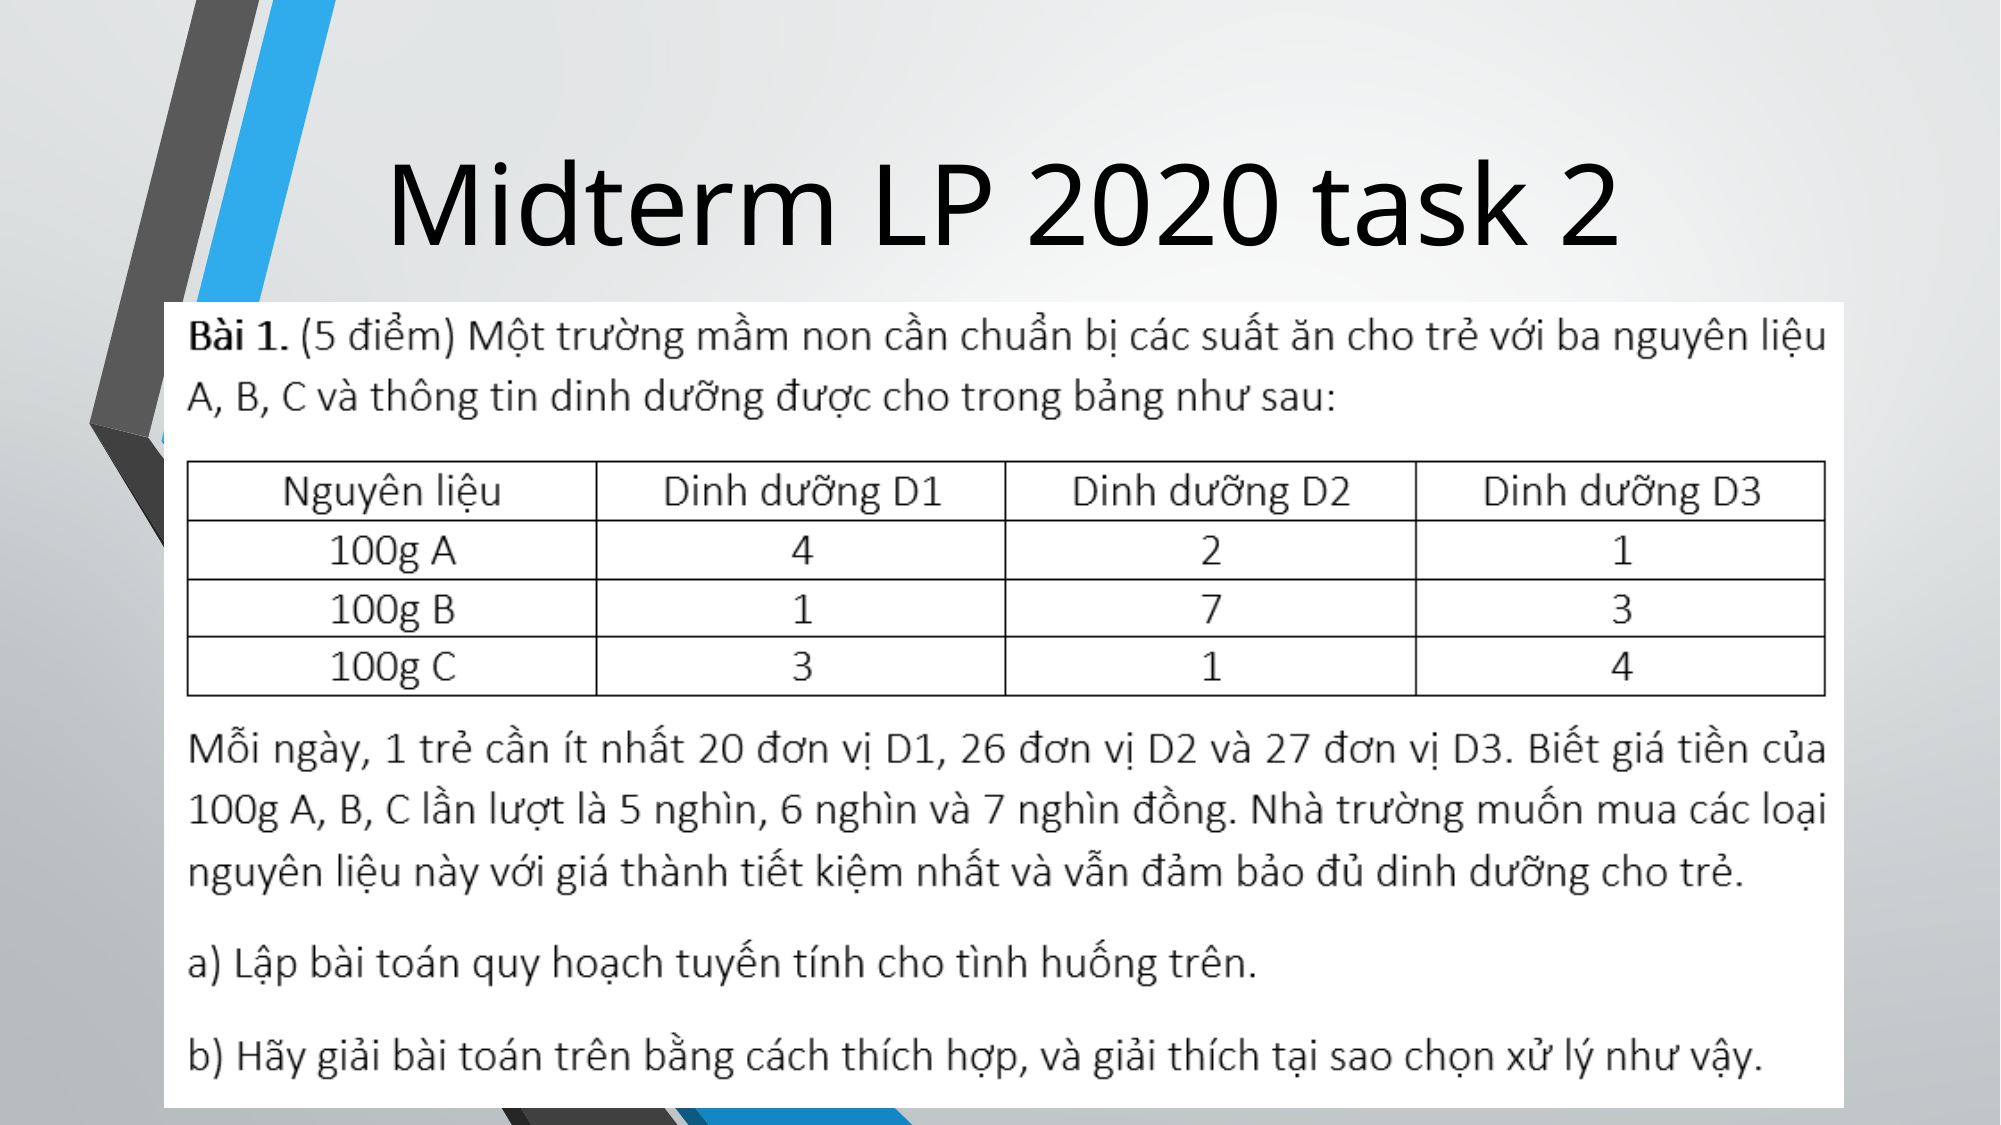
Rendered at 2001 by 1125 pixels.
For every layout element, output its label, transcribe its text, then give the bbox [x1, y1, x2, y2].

text_box Midterm LP 2020 task 2 [216, 31, 1792, 275]
picture [163, 302, 1844, 1109]
